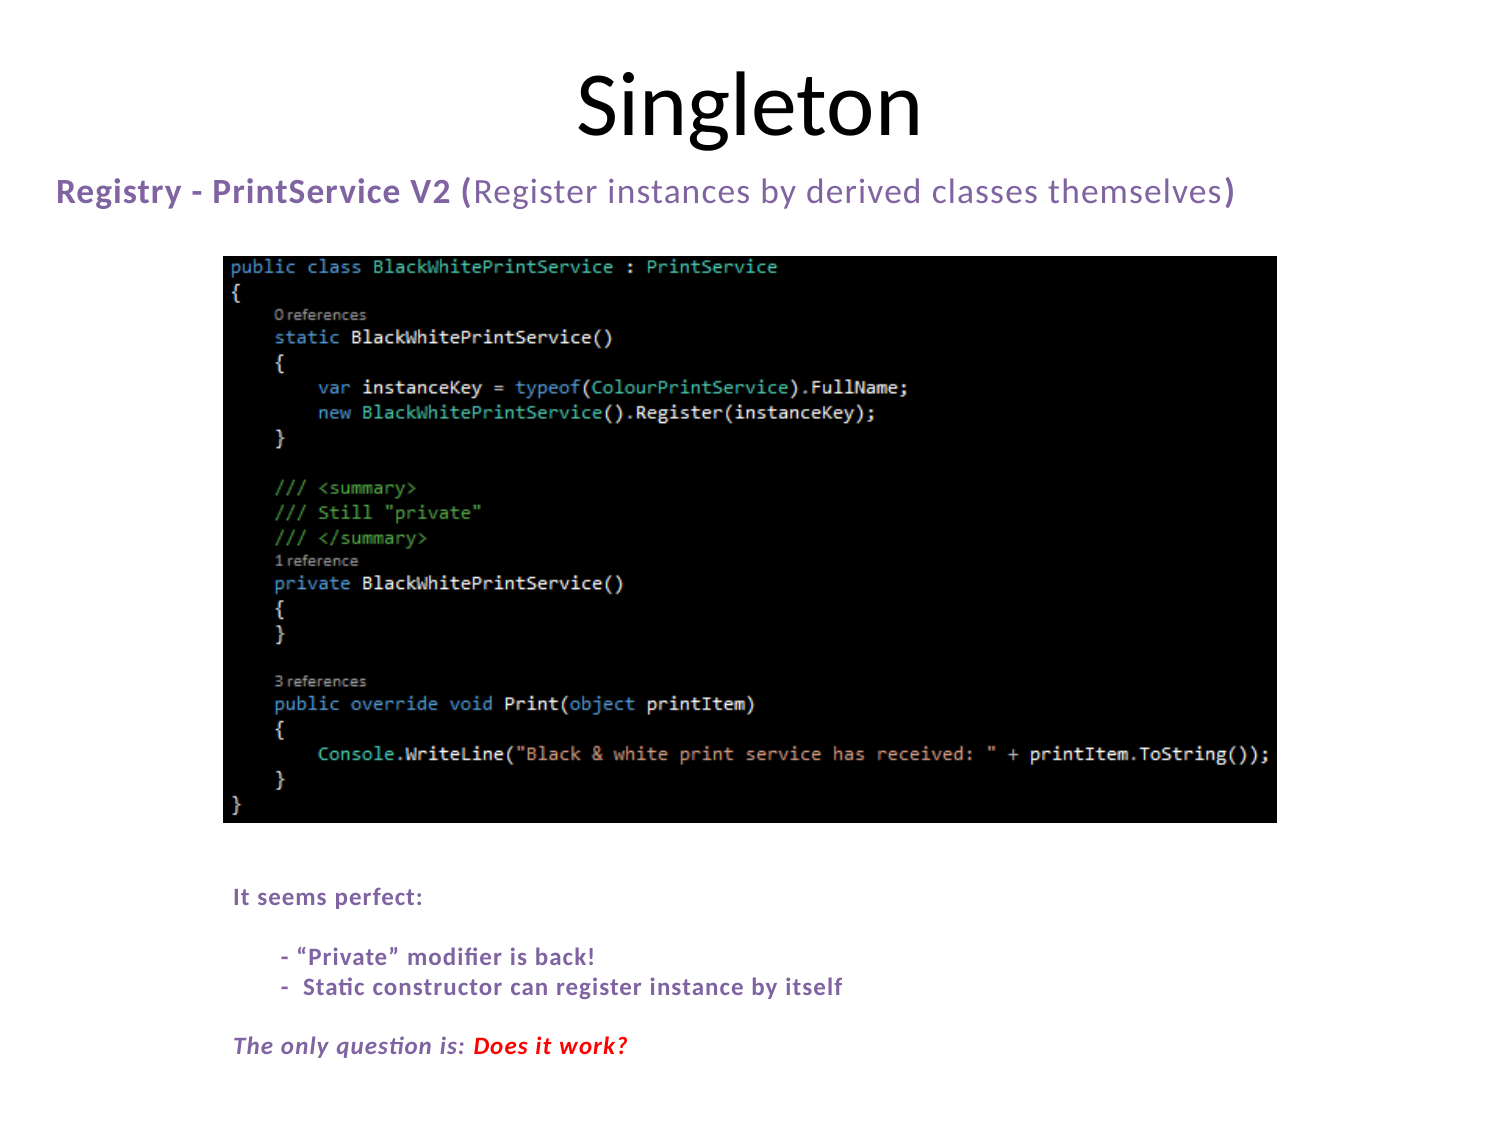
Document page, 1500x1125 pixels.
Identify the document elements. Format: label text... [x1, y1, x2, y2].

text_box Registry - PrintService V2 (Register instances by derived classes themselves) [41, 160, 1377, 219]
picture [223, 256, 1277, 823]
text_box Singleton [103, 7, 1397, 191]
text_box It seems perfect: - “Private” modifier is back! - Static constructor can register instance by itself The only question is: Does it work? [218, 857, 1277, 1083]
